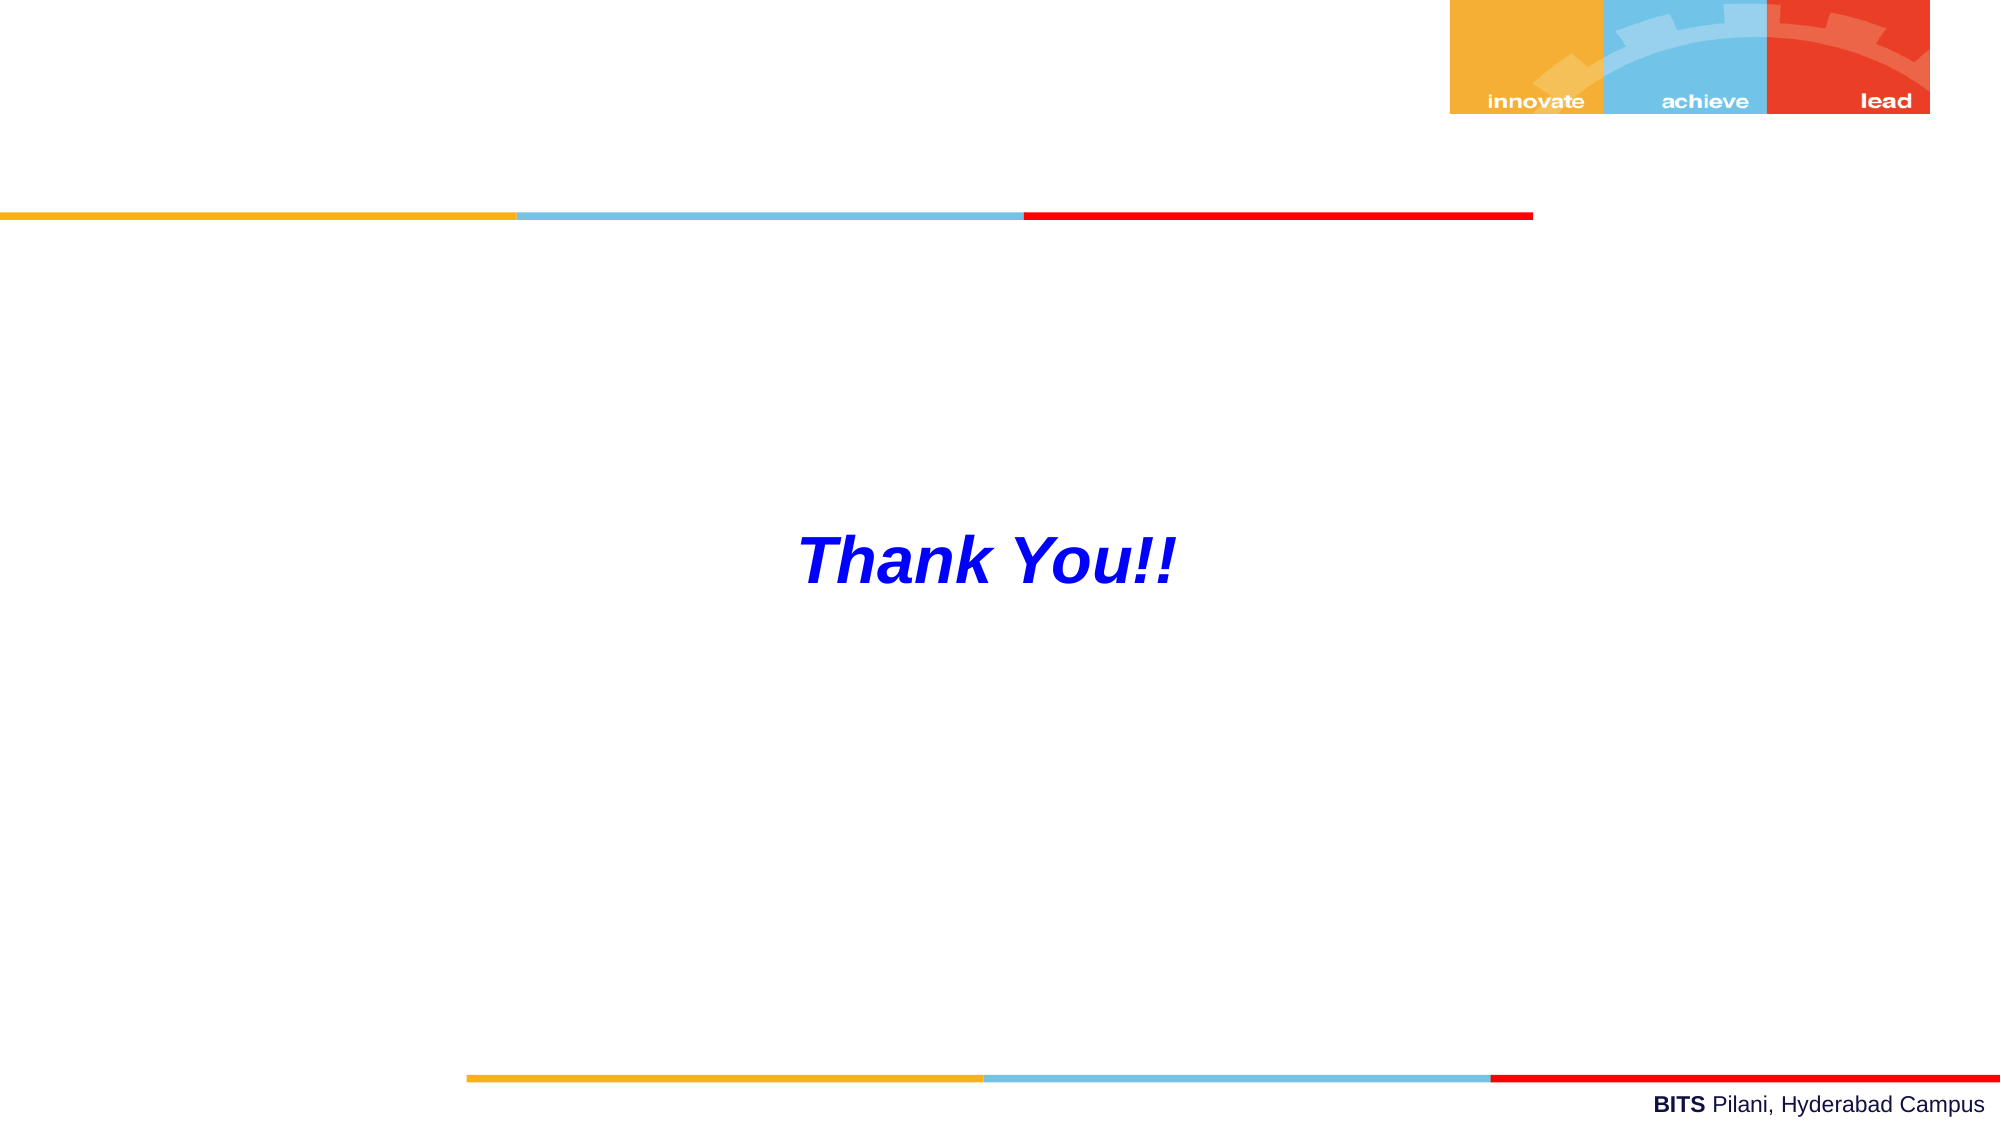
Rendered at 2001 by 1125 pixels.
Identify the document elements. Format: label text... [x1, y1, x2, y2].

text_box Thank You!! [781, 509, 1219, 605]
picture [1449, 0, 1930, 114]
